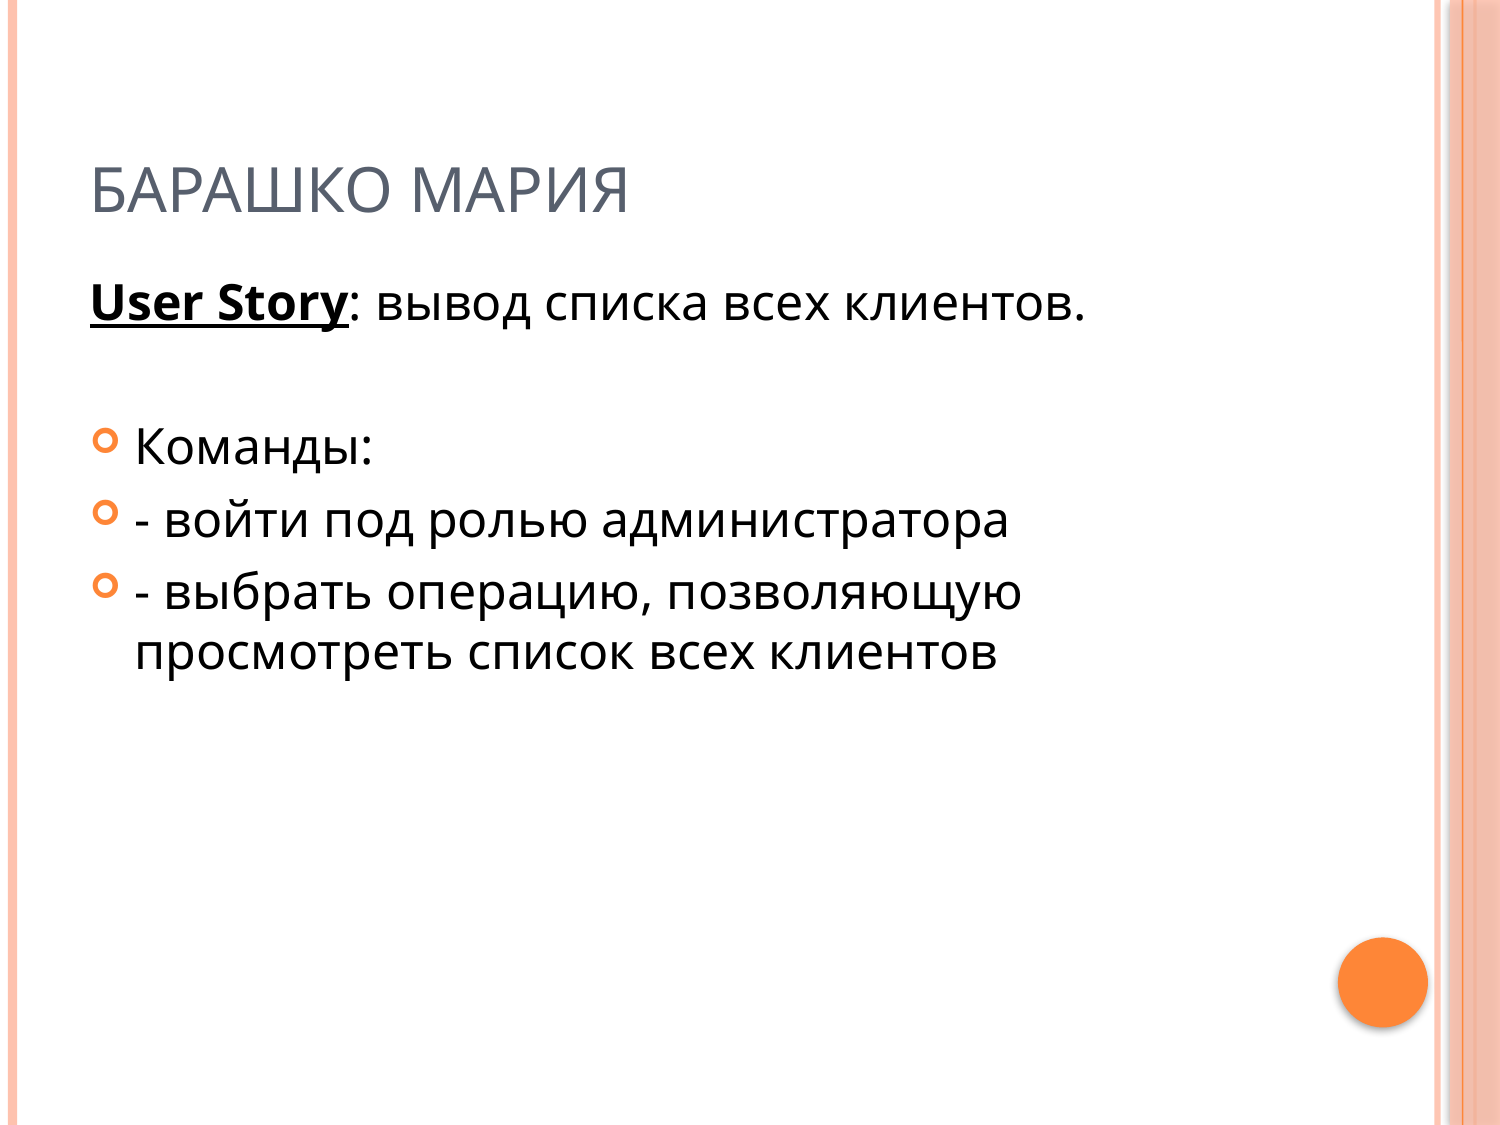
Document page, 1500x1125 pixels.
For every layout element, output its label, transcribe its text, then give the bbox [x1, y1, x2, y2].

title Барашко Мария [75, 45, 1300, 233]
list User Story: вывод списка всех клиентов. Команды: - войти под ролью администратора - выбрать операцию, позволяющую просмотреть список всех клиентов [75, 262, 1300, 1062]
